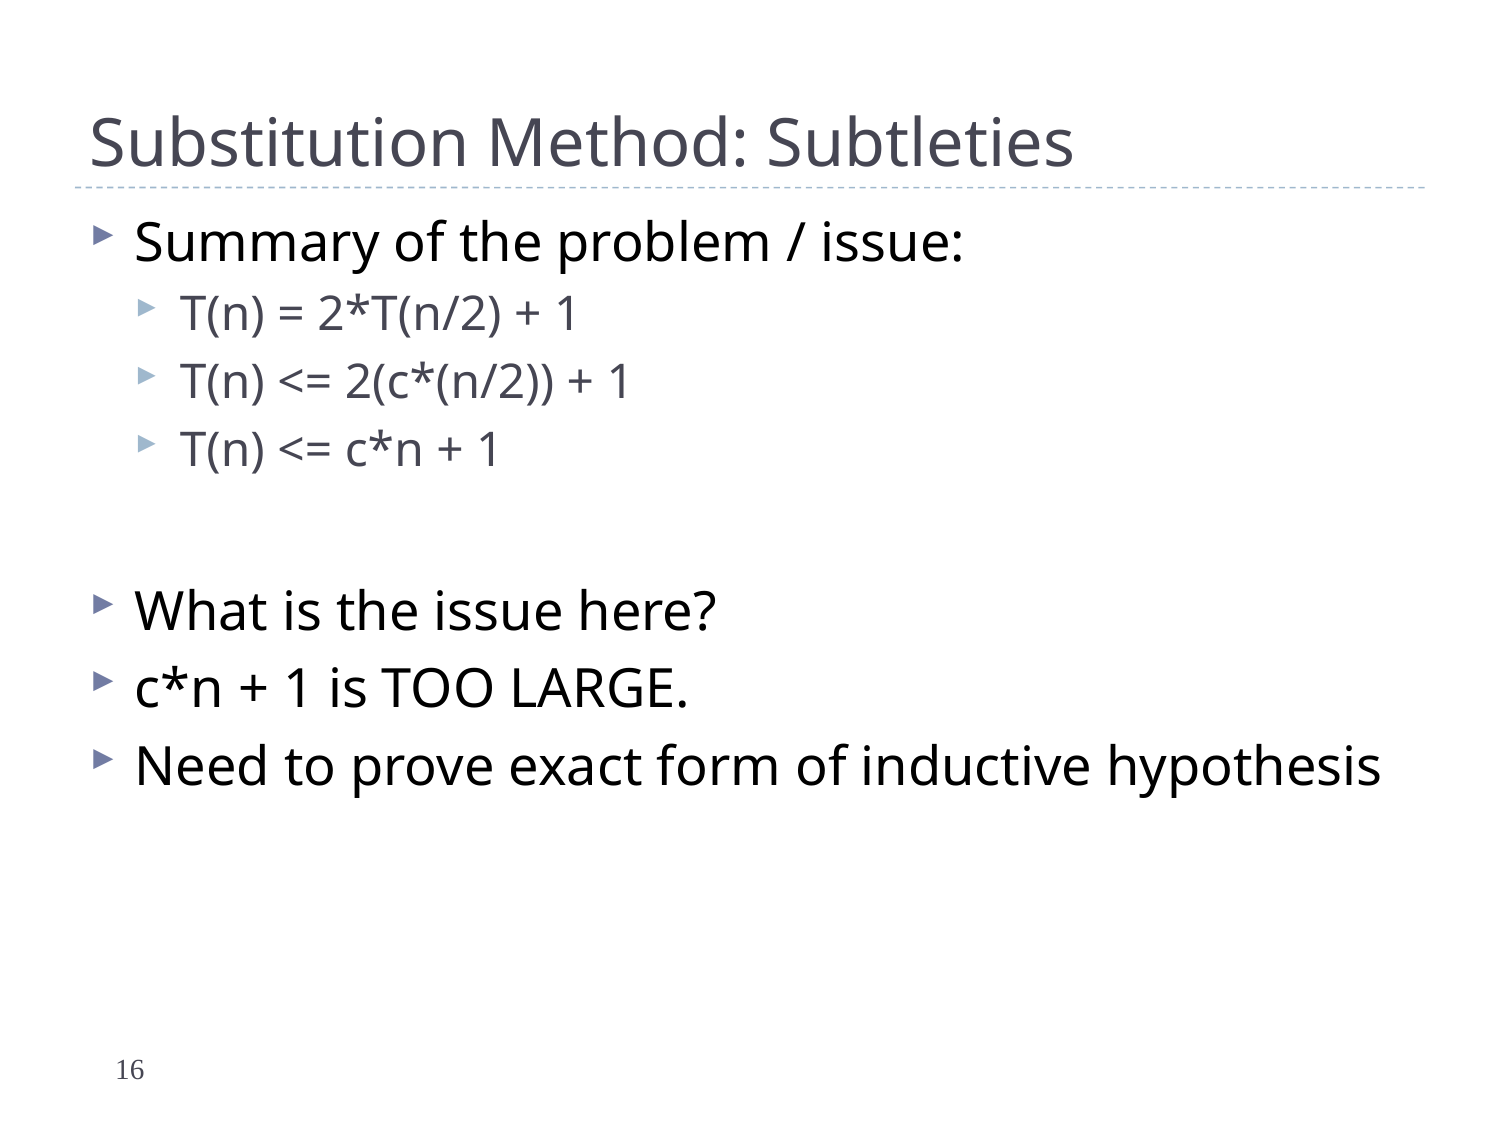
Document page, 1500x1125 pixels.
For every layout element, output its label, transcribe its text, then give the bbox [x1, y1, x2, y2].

list Summary of the problem / issue: T(n) = 2*T(n/2) + 1 T(n) <= 2(c*(n/2)) + 1 T(n) <= c*n + 1 What is the issue here? c*n + 1 is TOO LARGE. Need to prove exact form of inductive hypothesis [75, 200, 1425, 1010]
slide_number 16 [100, 1042, 426, 1103]
title Substitution Method: Subtleties [75, 24, 1425, 188]
